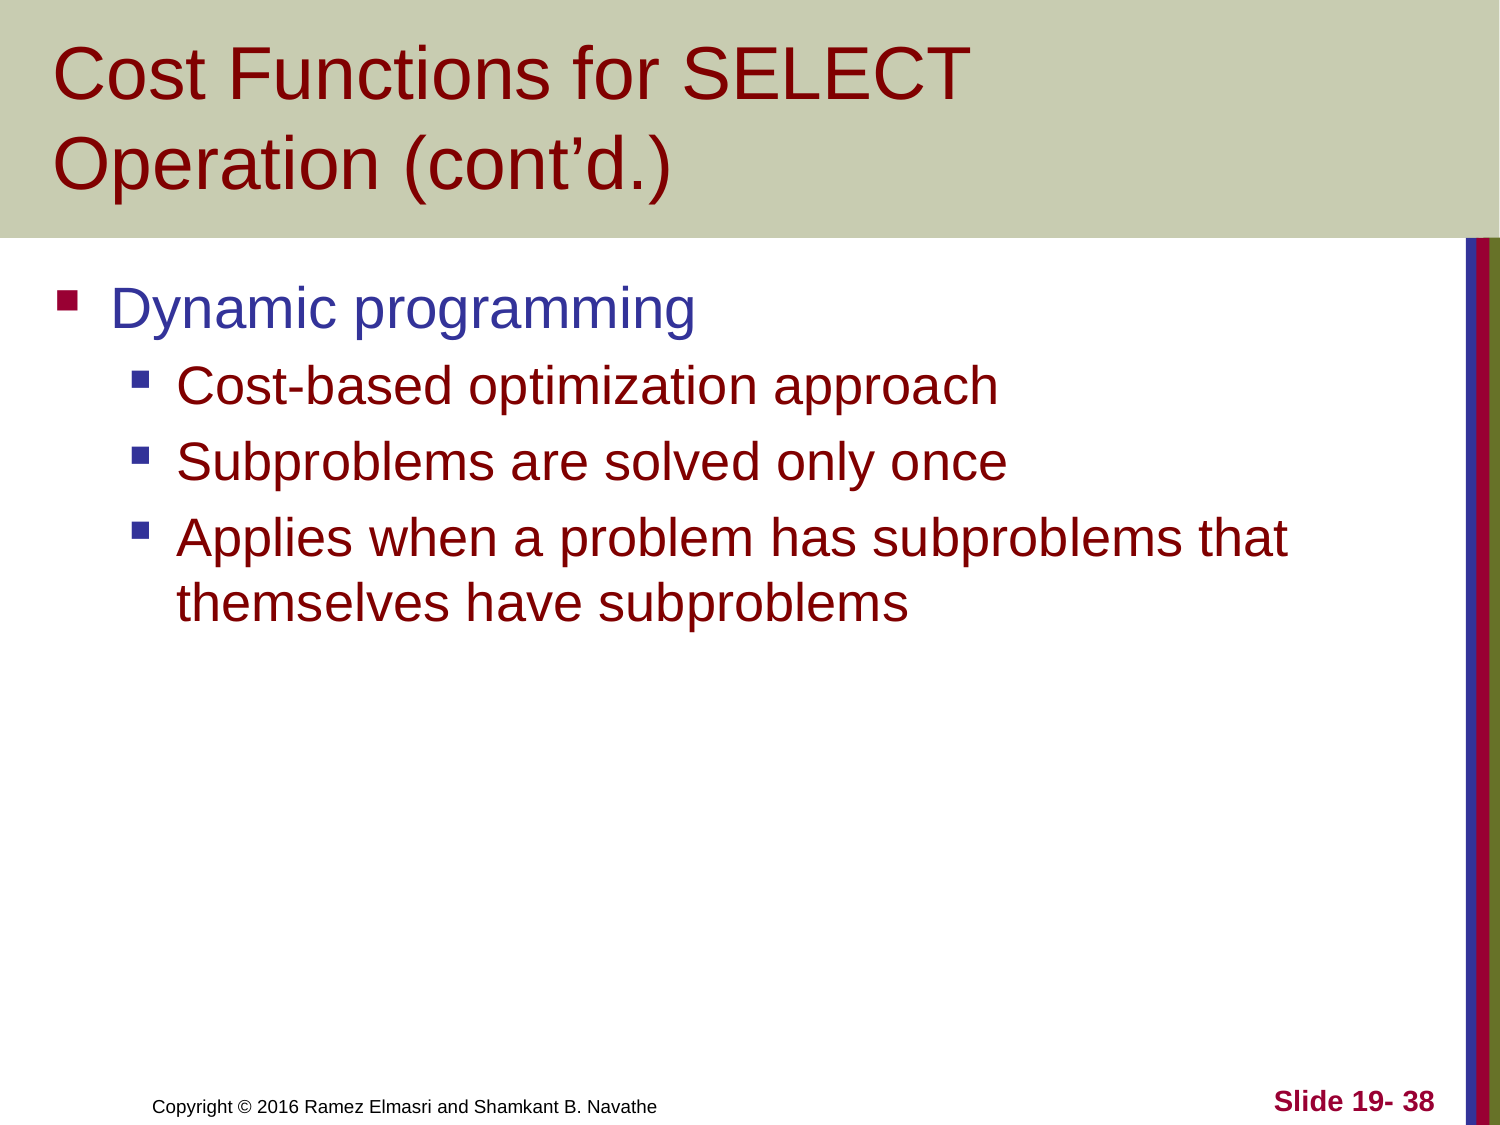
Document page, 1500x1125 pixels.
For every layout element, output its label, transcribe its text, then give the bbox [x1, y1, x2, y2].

list Dynamic programming Cost-based optimization approach Subproblems are solved only once Applies when a problem has subproblems that themselves have subproblems [39, 262, 1400, 1013]
title Cost Functions for SELECT Operation (cont’d.) [37, 49, 1317, 213]
slide_number Slide 19- 38 [1137, 1049, 1451, 1125]
